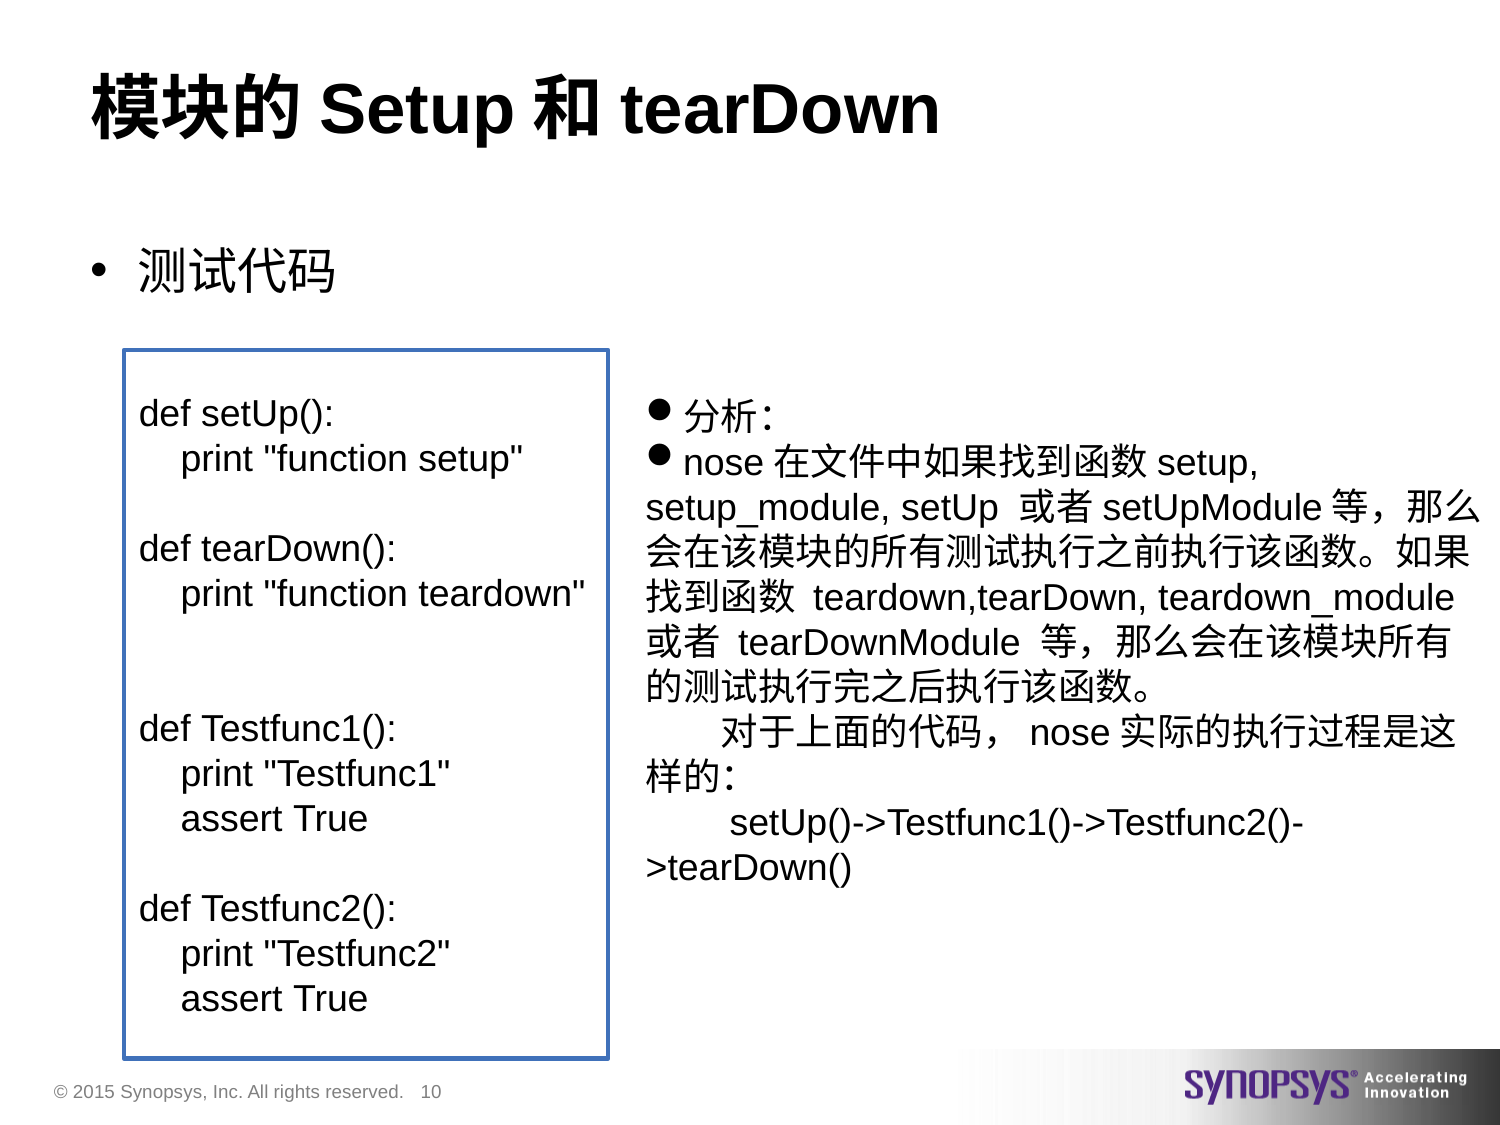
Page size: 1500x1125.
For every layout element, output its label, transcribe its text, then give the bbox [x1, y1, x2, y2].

picture [0, 1049, 1500, 1125]
list 测试代码 [75, 232, 1425, 1028]
text_box def setUp(): print "function setup" def tearDown(): print "function teardown" def Testfunc1(): print "Testfunc1" assert True def Testfunc2(): print "Testfunc2" assert True [122, 348, 610, 1061]
title 模块的Setup和tearDown [75, 11, 1500, 199]
text_box 分析： nose在文件中如果找到函数setup, setup_module, setUp 或者setUpModule等，那么会在该模块的所有测试执行之前执行该函数。如果找到函数 teardown,tearDown, teardown_module或者 tearDownModule 等，那么会在该模块所有的测试执行完之后执行该函数。 对于上面的代码，nose实际的执行过程是这样的： setUp()->Testfunc1()->Testfunc2()->tearDown() [630, 385, 1499, 895]
